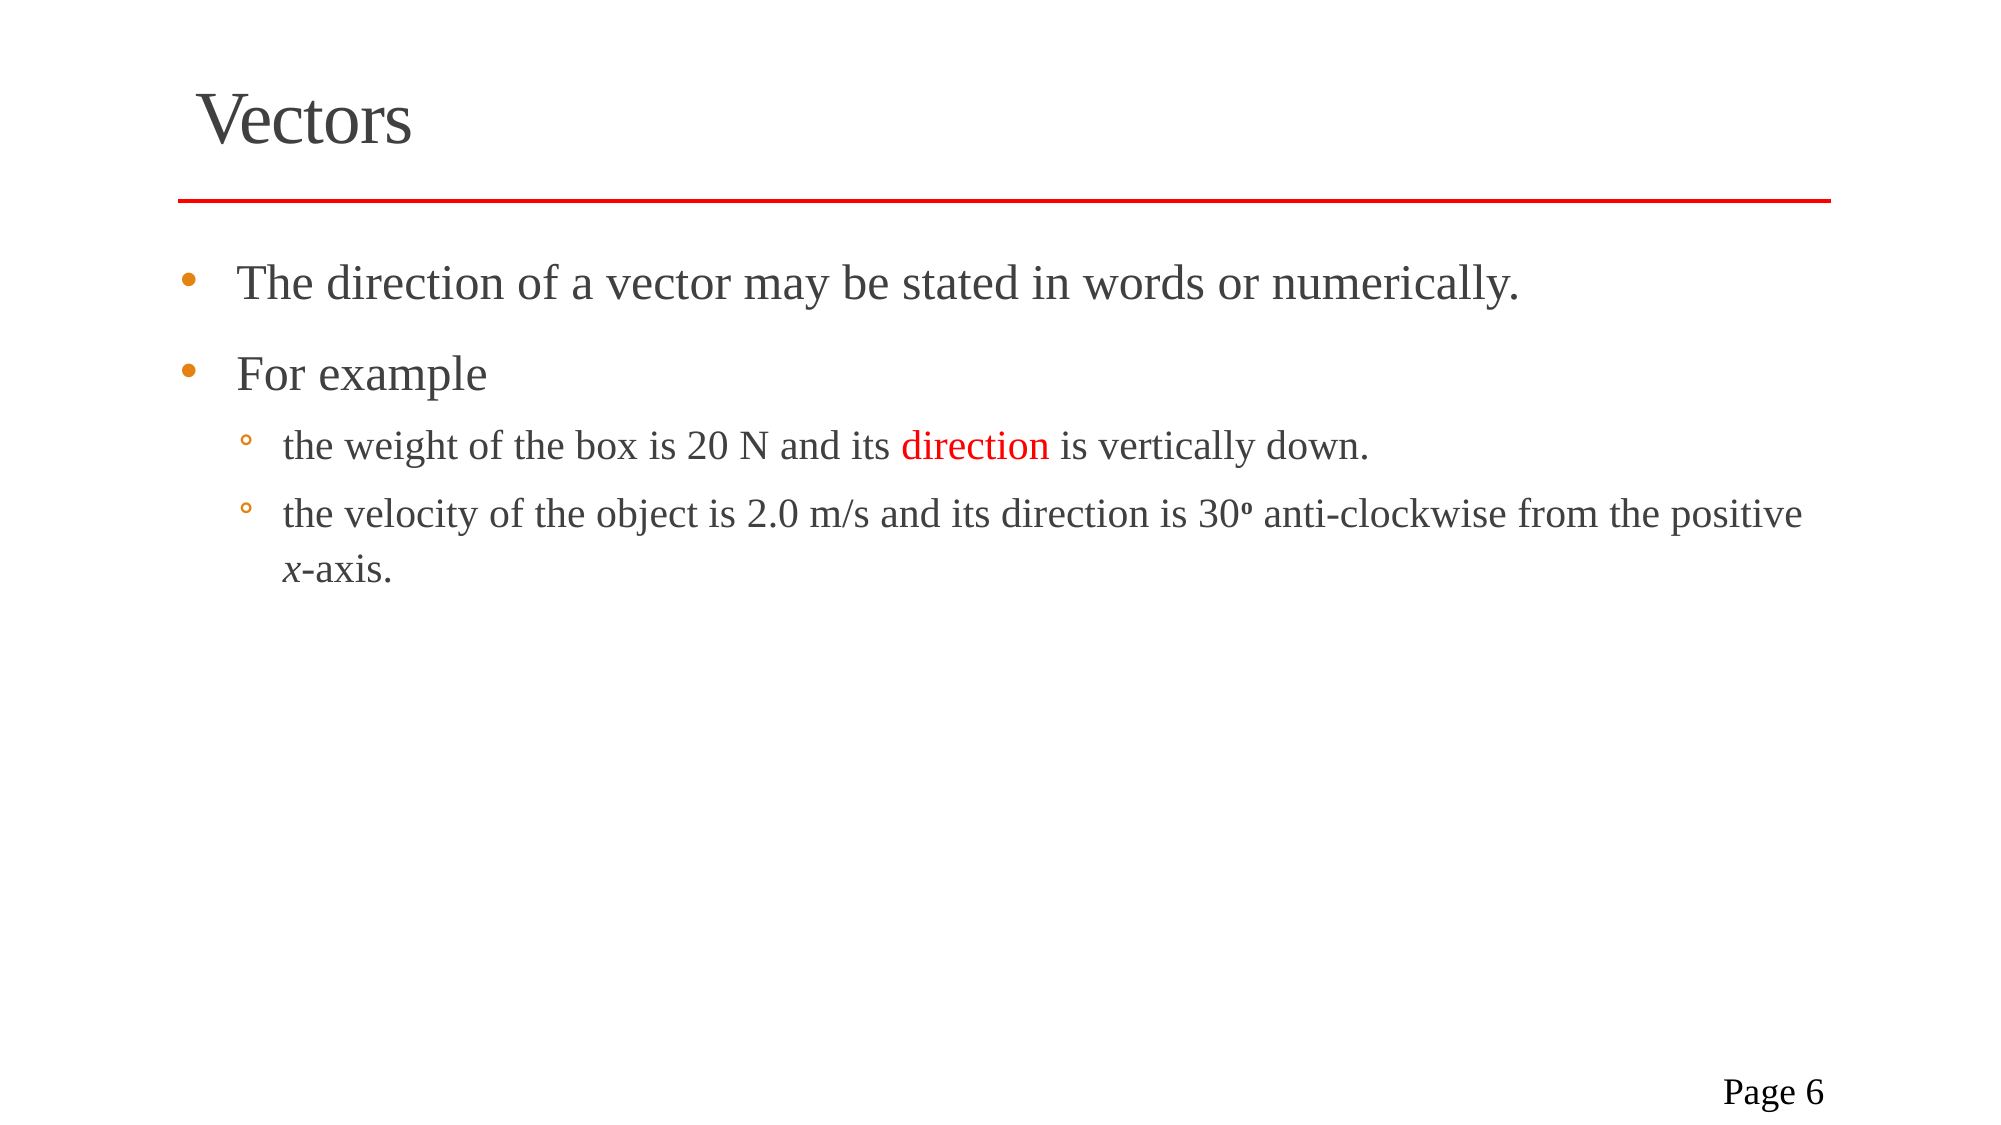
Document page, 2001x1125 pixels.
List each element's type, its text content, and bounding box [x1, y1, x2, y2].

title Vectors [180, 47, 1830, 195]
list The direction of a vector may be stated in words or numerically. For example the weight of the box is 20 N and its direction is vertically down. the velocity of the object is 2.0 m/s and its direction is 30o anti-clockwise from the positive x-axis. [180, 236, 1834, 1004]
slide_number Page 6 [1624, 1059, 1840, 1120]
